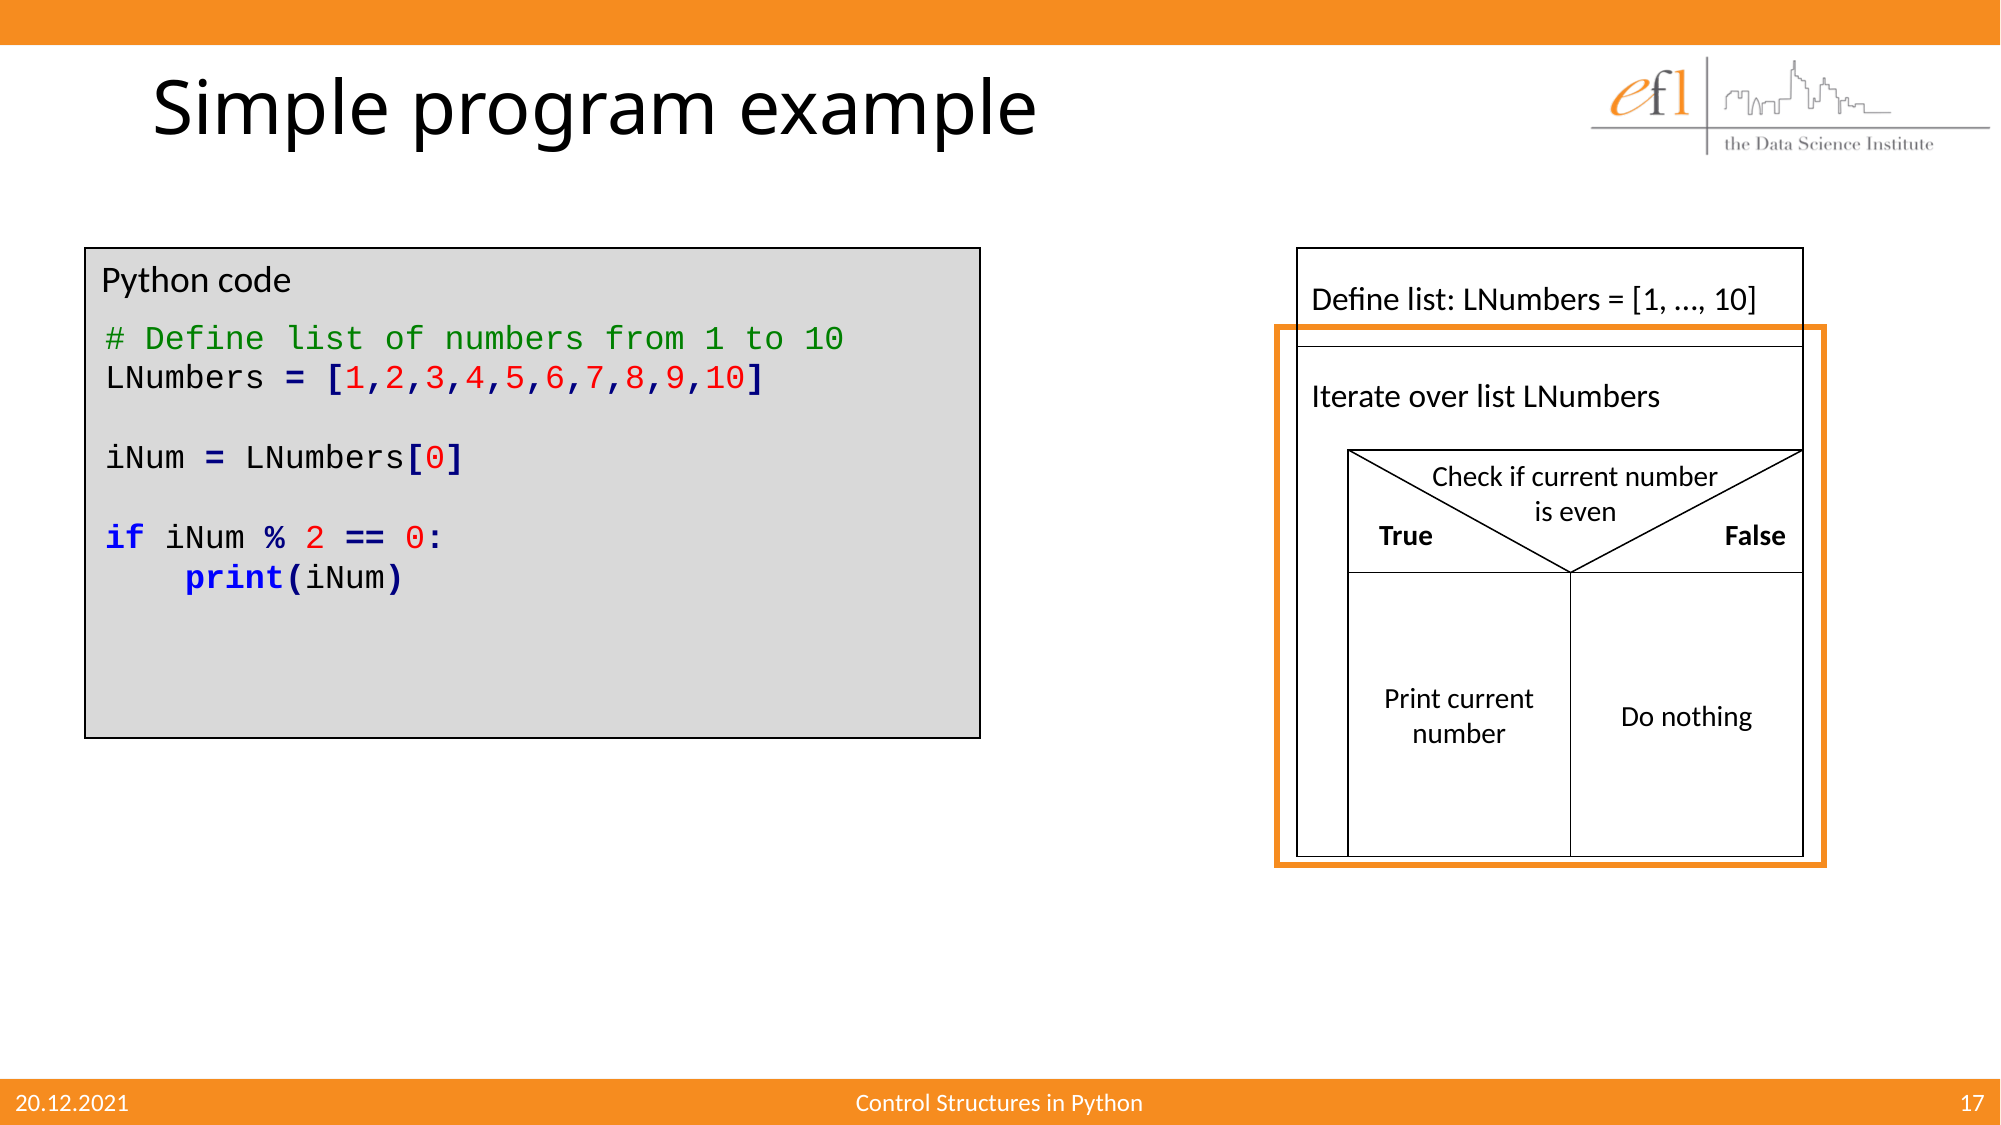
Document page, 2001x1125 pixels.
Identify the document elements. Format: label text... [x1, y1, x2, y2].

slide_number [0, 1078, 450, 1125]
text_box Define list: LNumbers = [1, …, 10] [1296, 247, 1804, 346]
text_box [1276, 326, 1825, 866]
text_box Python code [86, 247, 308, 308]
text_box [1348, 449, 1804, 857]
text_box Iterate over list LNumbers [1296, 346, 1804, 857]
picture [0, 0, 2001, 1125]
slide_number 17 [1550, 1078, 2000, 1125]
footer Control Structures in Python [662, 1078, 1338, 1125]
text_box [84, 247, 981, 739]
title Simple program example [137, 59, 1550, 161]
text_box # Define list of numbers from 1 to 10 LNumbers = [1,2,3,4,5,6,7,8,9,10] iNum = LNumbers[0] if iNum % 2 == 0: print(iNum) [90, 308, 860, 733]
